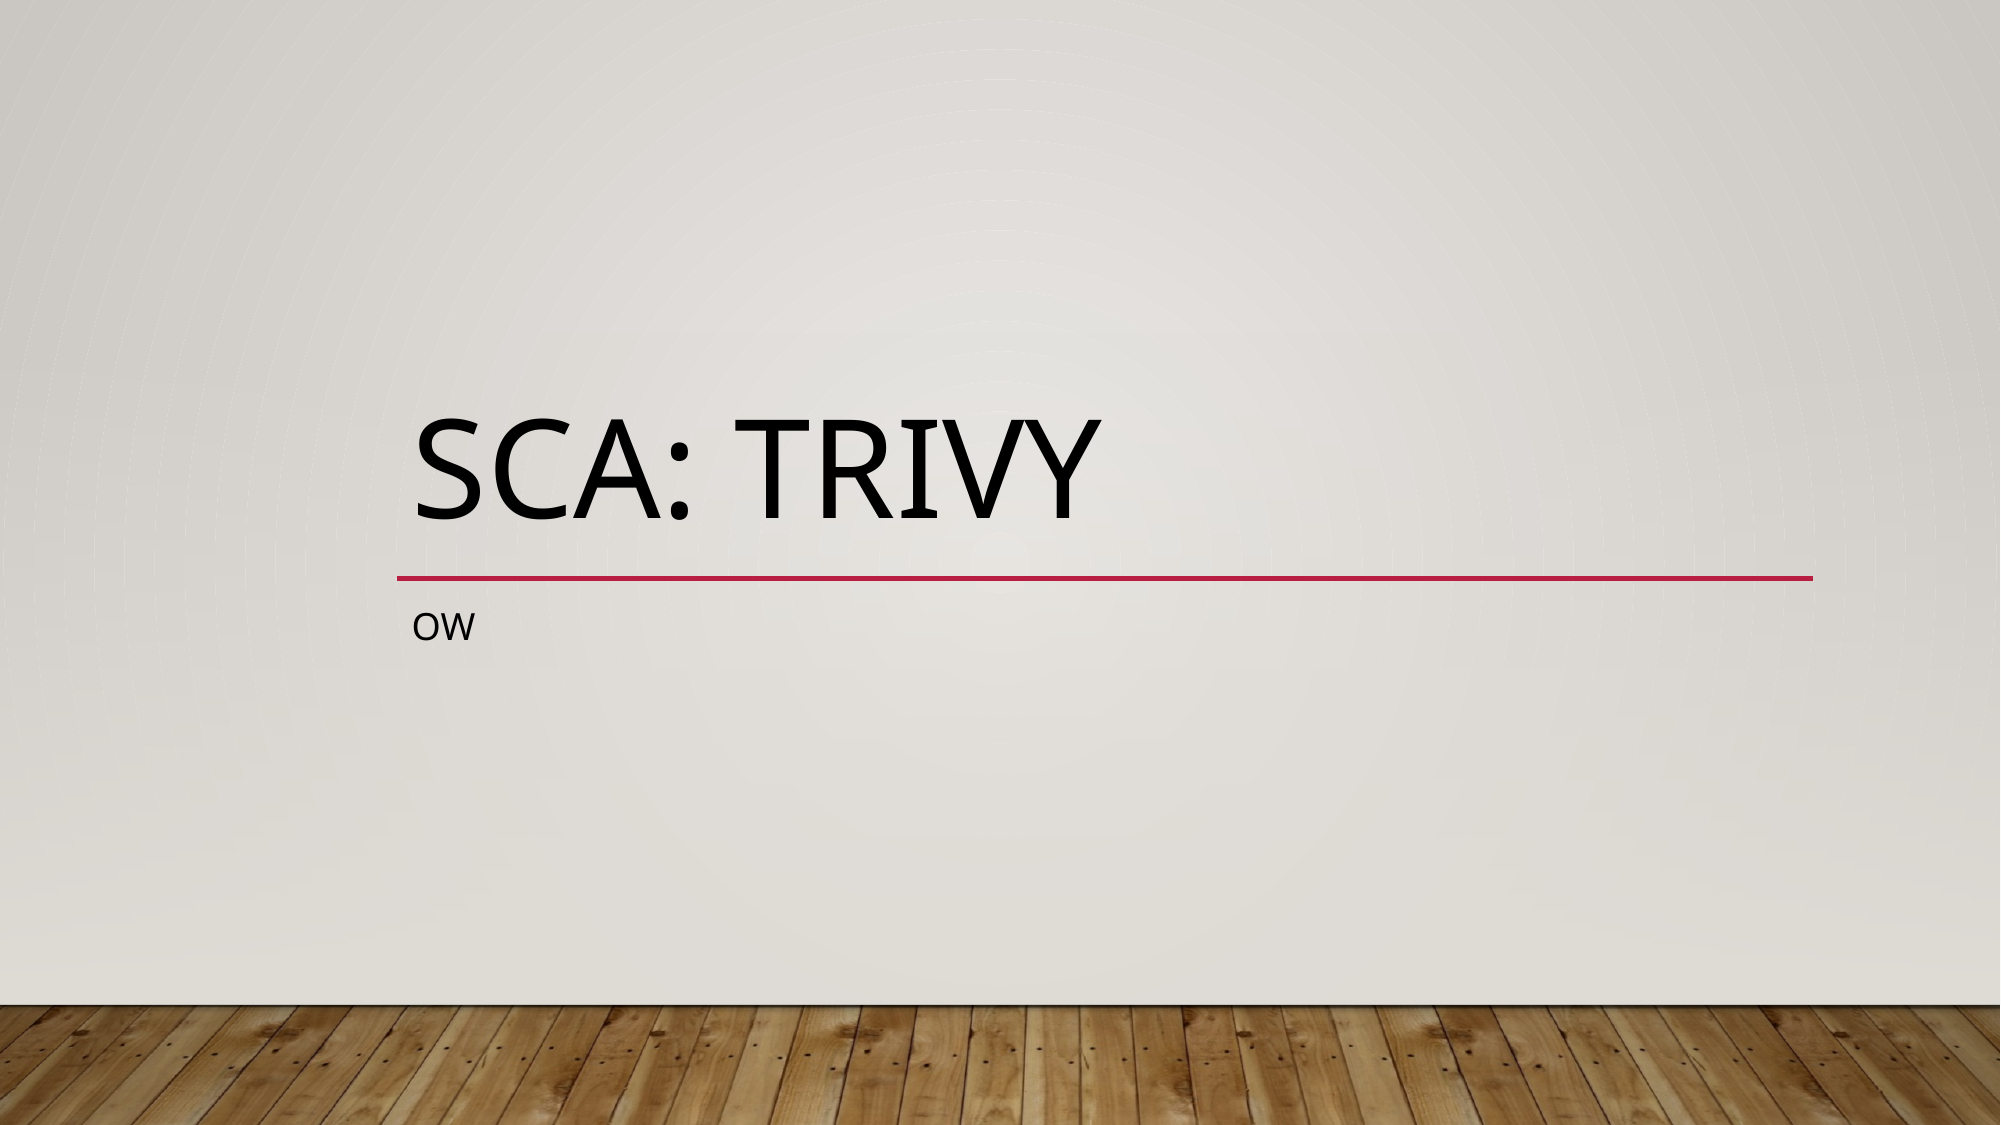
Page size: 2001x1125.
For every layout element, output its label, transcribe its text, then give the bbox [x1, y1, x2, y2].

picture [0, 1005, 2000, 1125]
subtitle ow [396, 579, 1814, 740]
title SCA: trivy [396, 131, 1814, 549]
